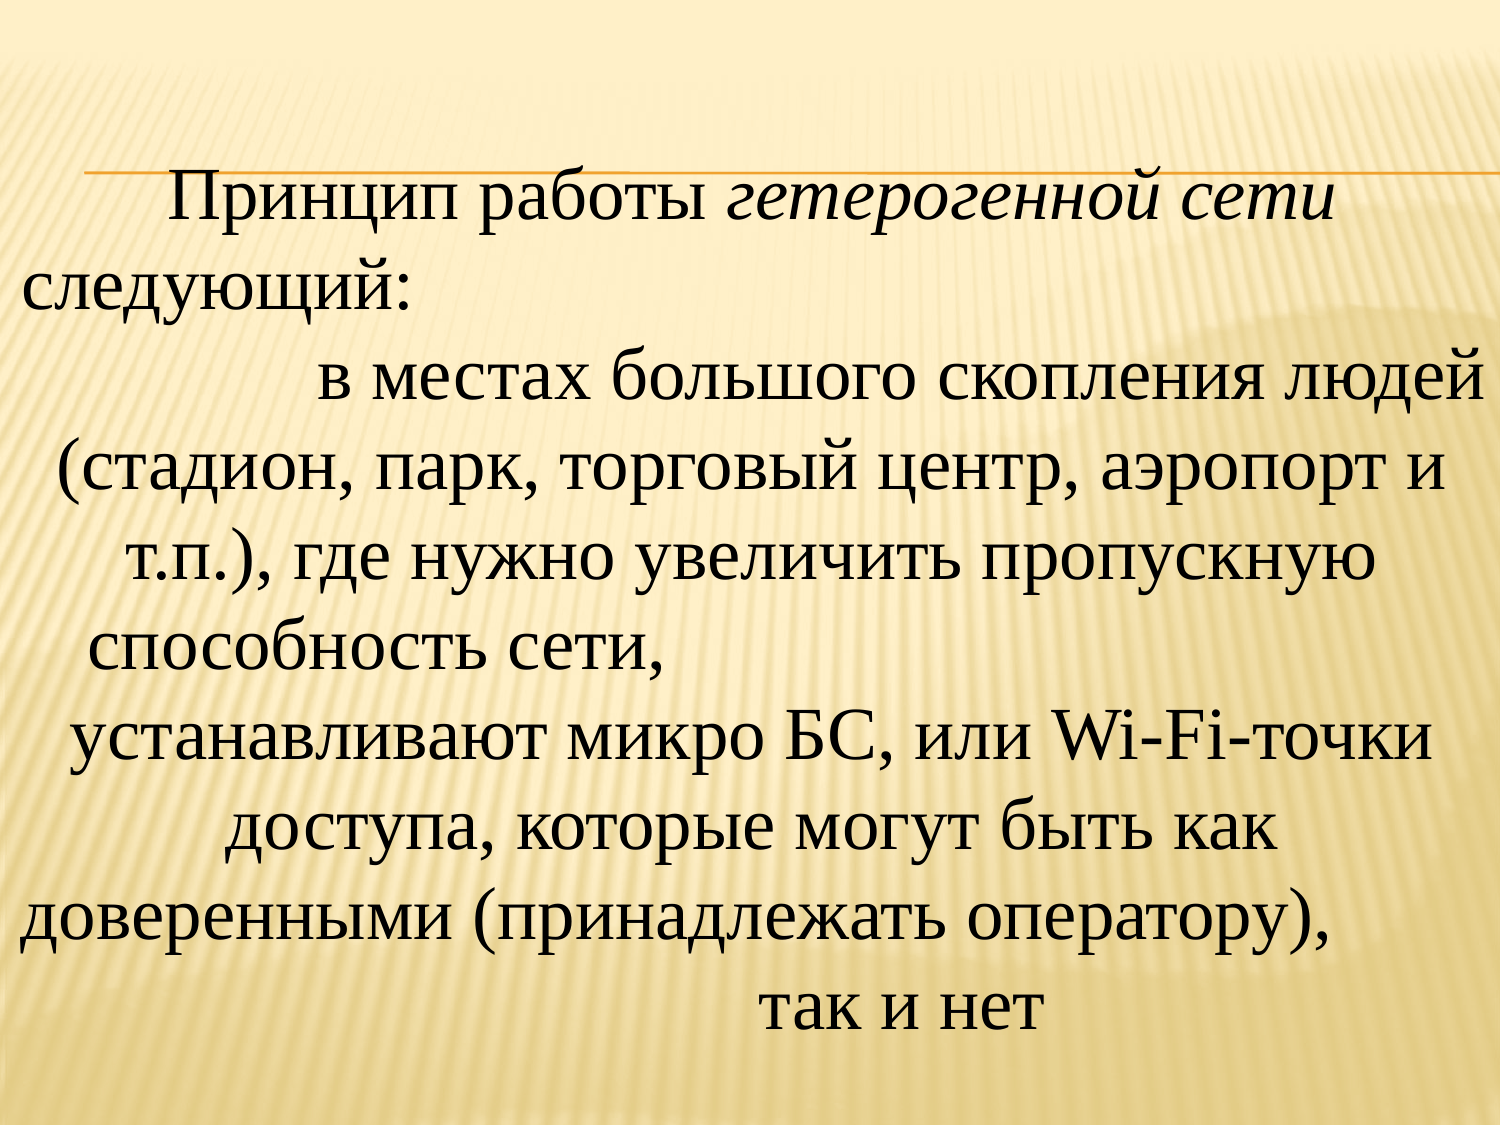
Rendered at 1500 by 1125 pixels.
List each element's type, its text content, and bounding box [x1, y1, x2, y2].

list Принцип работы гетерогенной сети следующий: в местах большого скопления людей (стадион, парк, торговый центр, аэропорт и т.п.), где нужно увеличить пропускную способность сети, устанавливают микро БС, или Wi-Fi-точки доступа, которые могут быть как доверенными (принадлежать оператору), так и нет [2, 137, 1500, 1102]
